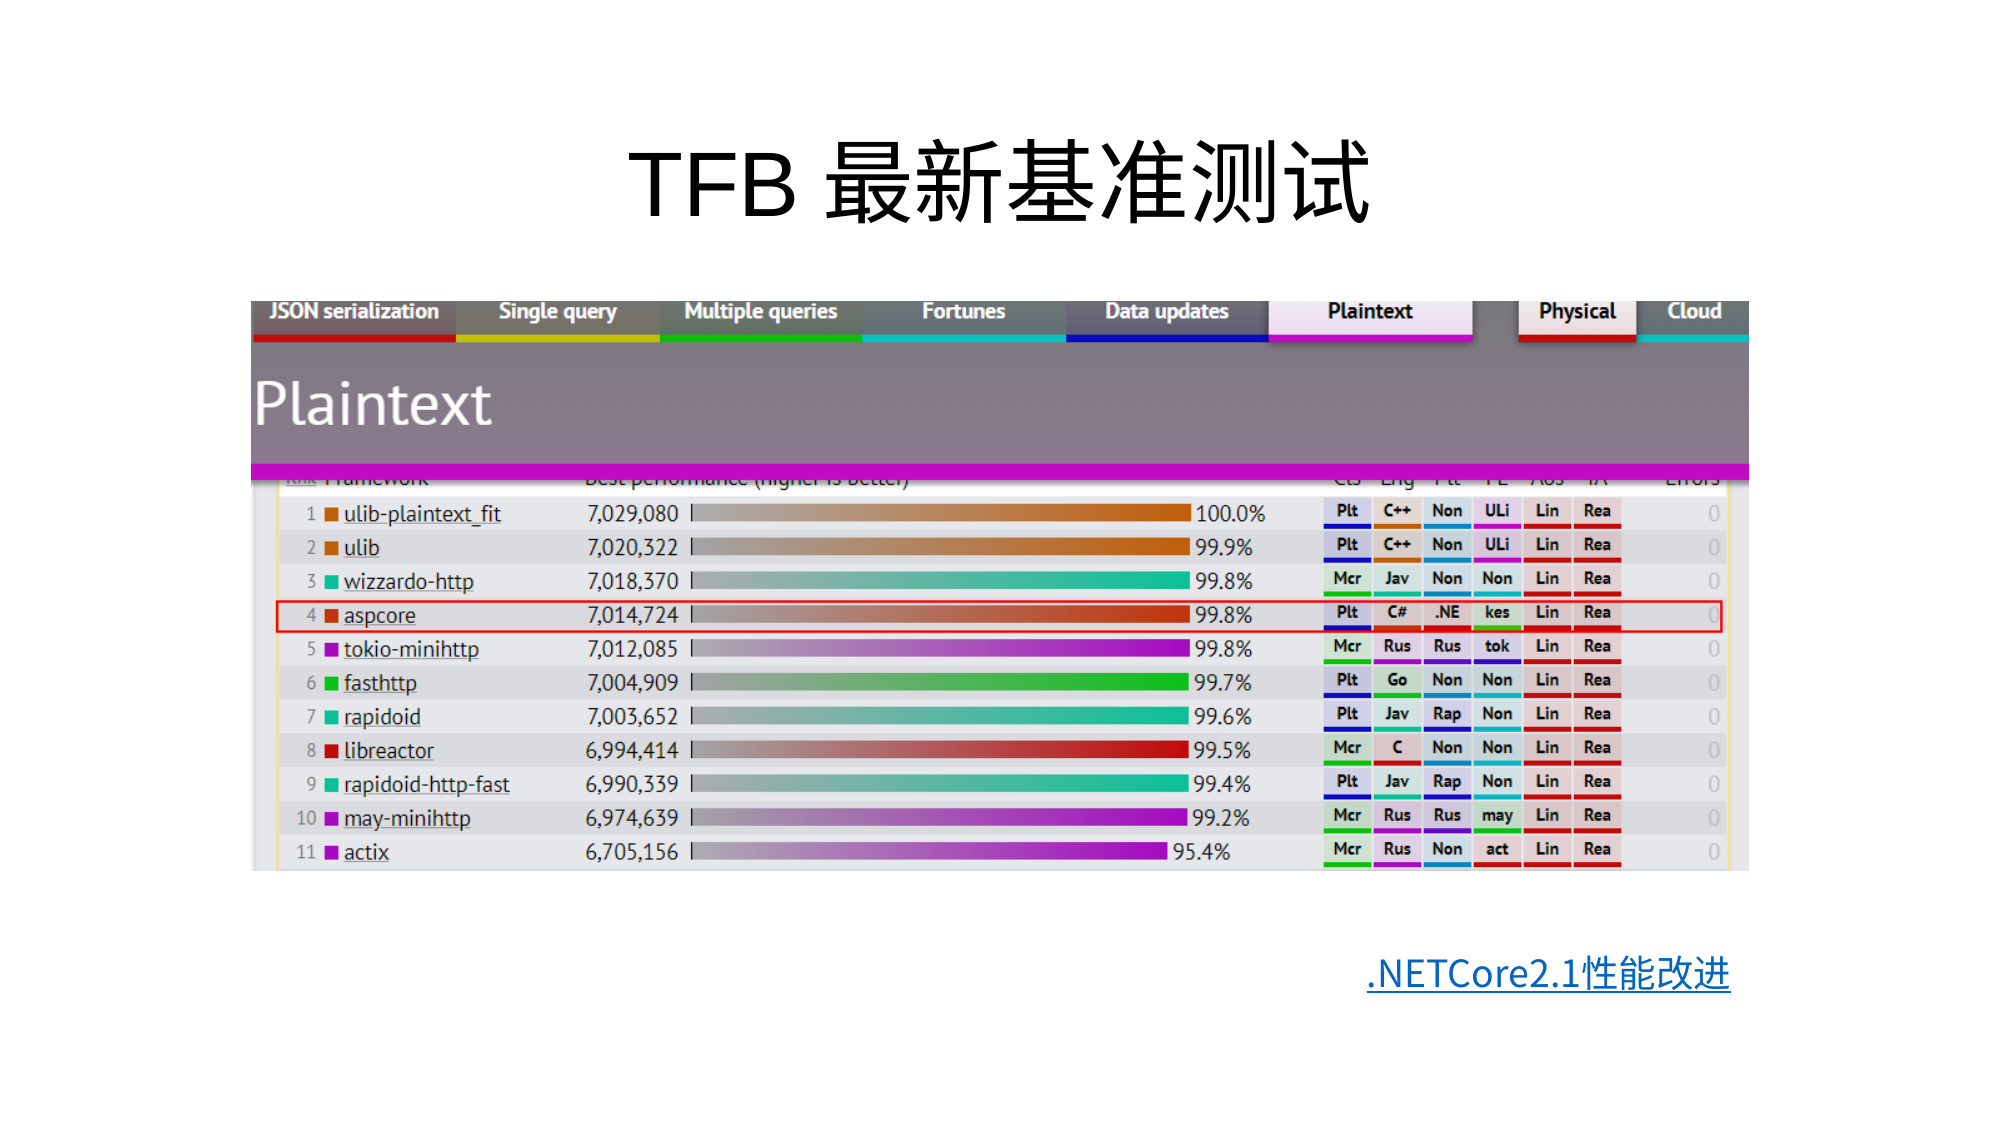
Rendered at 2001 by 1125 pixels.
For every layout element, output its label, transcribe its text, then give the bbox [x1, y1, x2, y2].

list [251, 301, 1749, 871]
text_box .NETCore2.1性能改进 [1352, 942, 1747, 1012]
title TFB最新基准测试 [137, 59, 1863, 278]
